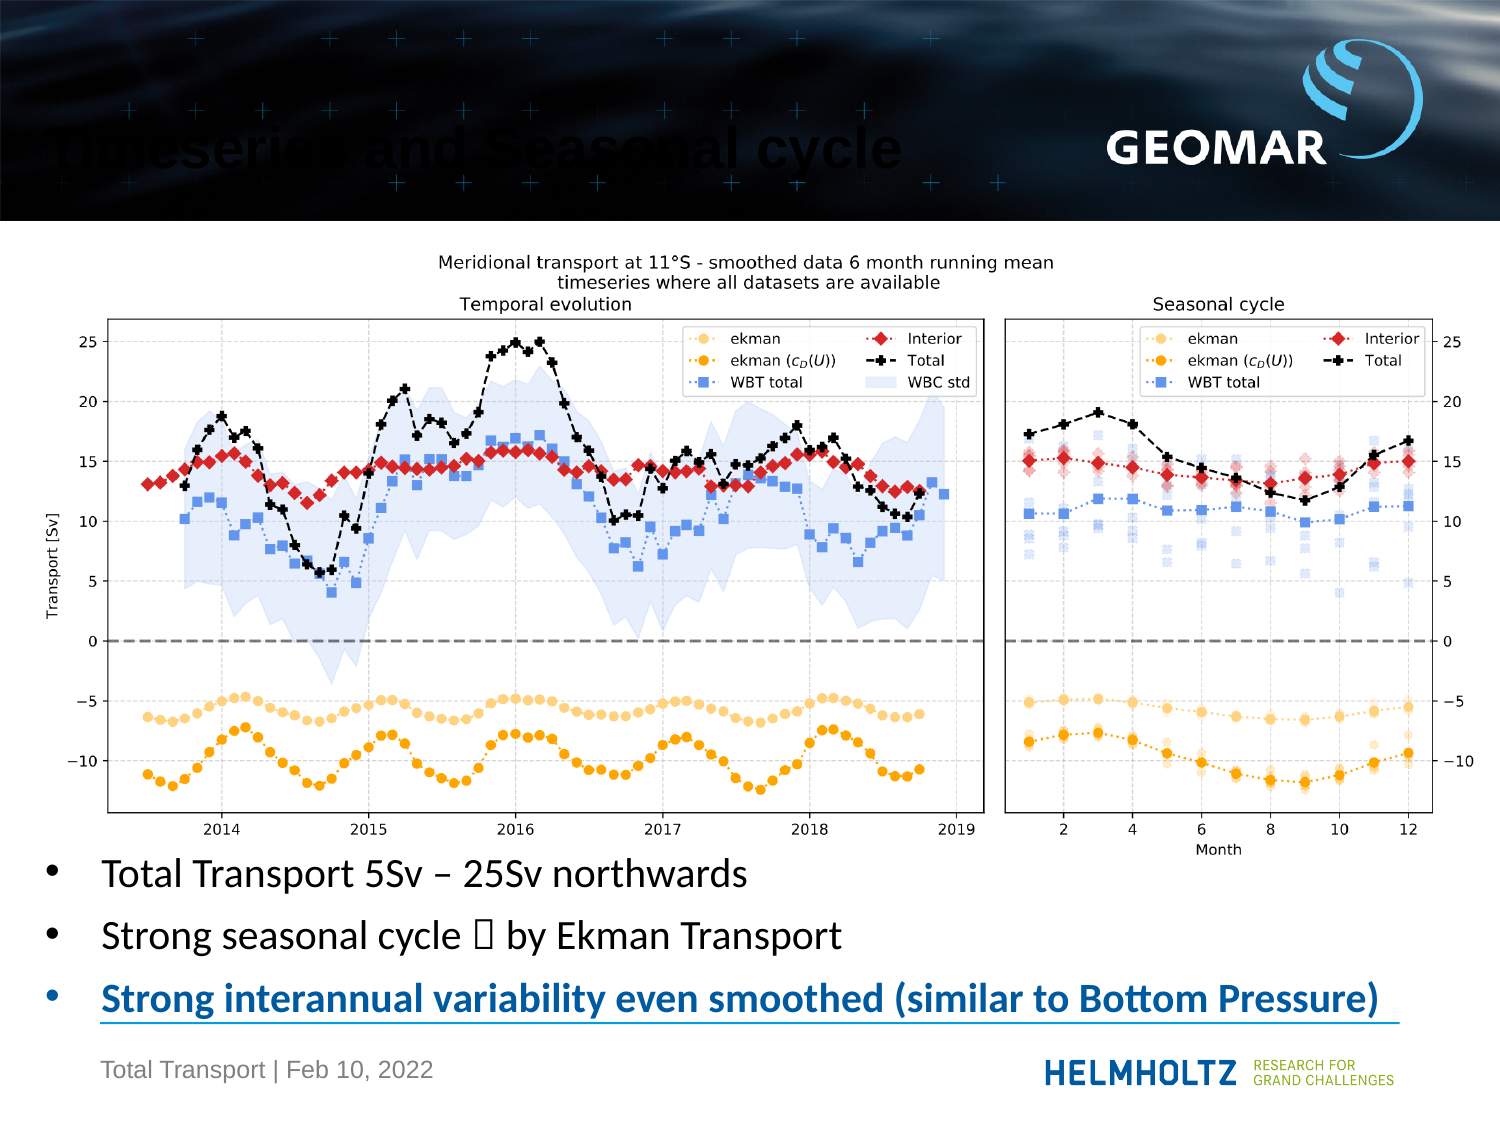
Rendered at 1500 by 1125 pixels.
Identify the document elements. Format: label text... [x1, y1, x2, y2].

footer Total Transport | Feb 10, 2022 [100, 1053, 987, 1125]
picture [1009, 1034, 1430, 1111]
text_box Total Transport 5Sv – 25Sv northwards Strong seasonal cycle  by Ekman Transport Strong interannual variability even smoothed (similar to Bottom Pressure) [44, 845, 1500, 1016]
list Timeseries and Seasonal cycle [44, 37, 926, 181]
picture [0, 242, 1497, 883]
picture [0, 0, 1500, 221]
